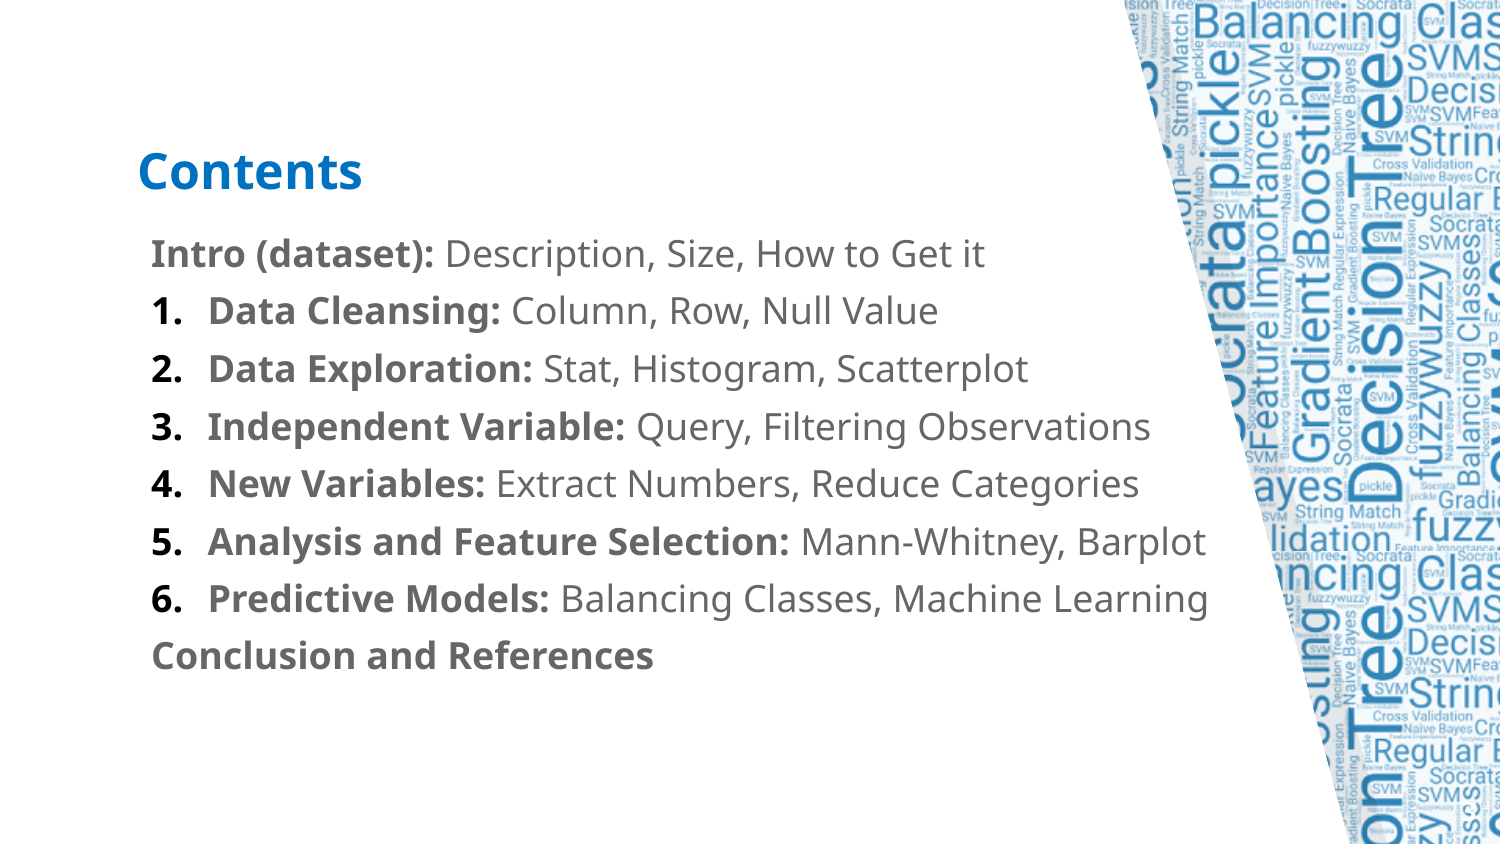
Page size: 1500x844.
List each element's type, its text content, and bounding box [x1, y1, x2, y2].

text_box Contents [122, 119, 1090, 215]
slide_number 3 [1401, 779, 1492, 844]
text_box Intro (dataset): Description, Size, How to Get it Data Cleansing: Column, Row, Null Value Data Exploration: Stat, Histogram, Scatterplot Independent Variable: Query, Filtering Observations New Variables: Extract Numbers, Reduce Categories Analysis and Feature Selection: Mann-Whitney, Barplot Predictive Models: Balancing Classes, Machine Learning Conclusion and References [136, 214, 1268, 673]
picture [1124, 0, 1500, 844]
